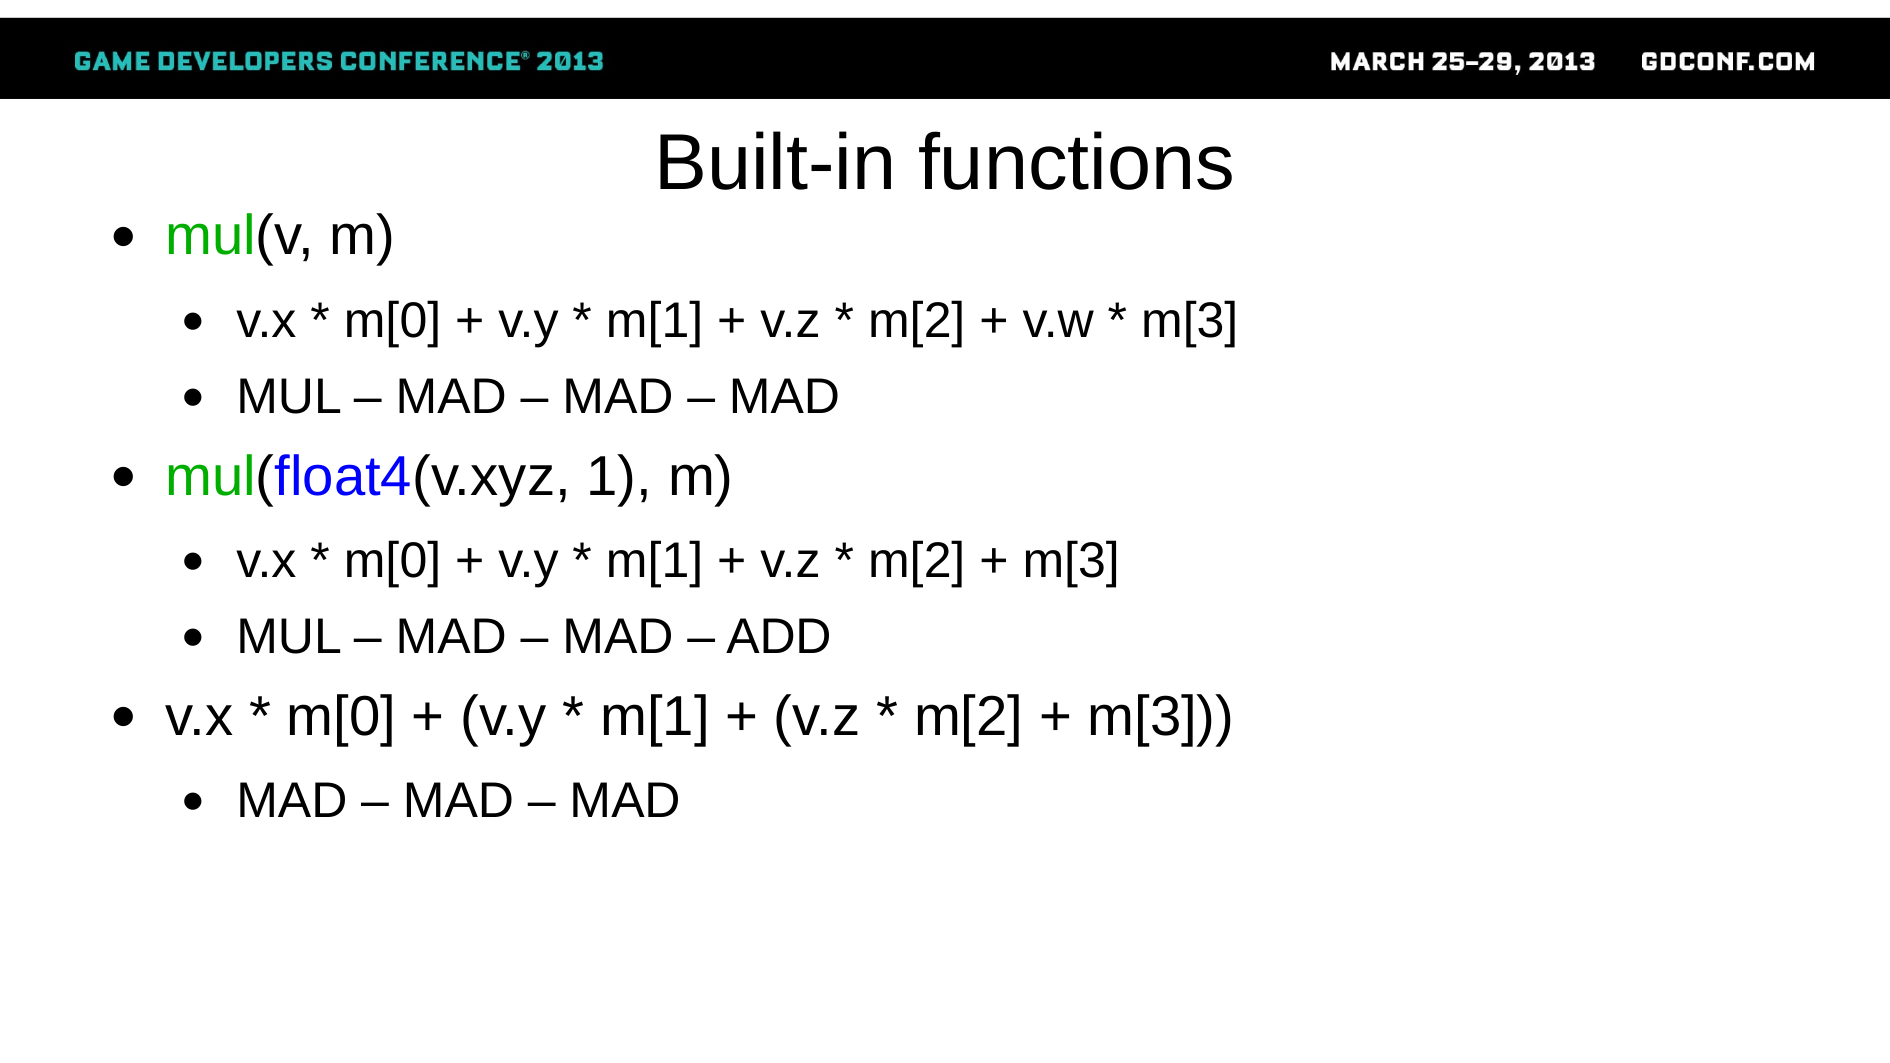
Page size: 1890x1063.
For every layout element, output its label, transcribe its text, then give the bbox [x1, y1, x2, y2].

list mul(v, m) v.x * m[0] + v.y * m[1] + v.z * m[2] + v.w * m[3] MUL – MAD – MAD – MAD mul(float4(v.xyz, 1), m) v.x * m[0] + v.y * m[1] + v.z * m[2] + m[3] MUL – MAD – MAD – ADD v.x * m[0] + (v.y * m[1] + (v.z * m[2] + m[3])) MAD – MAD – MAD [94, 200, 1796, 1028]
title Built-in functions [94, 107, 1796, 200]
picture [0, 0, 1890, 1063]
